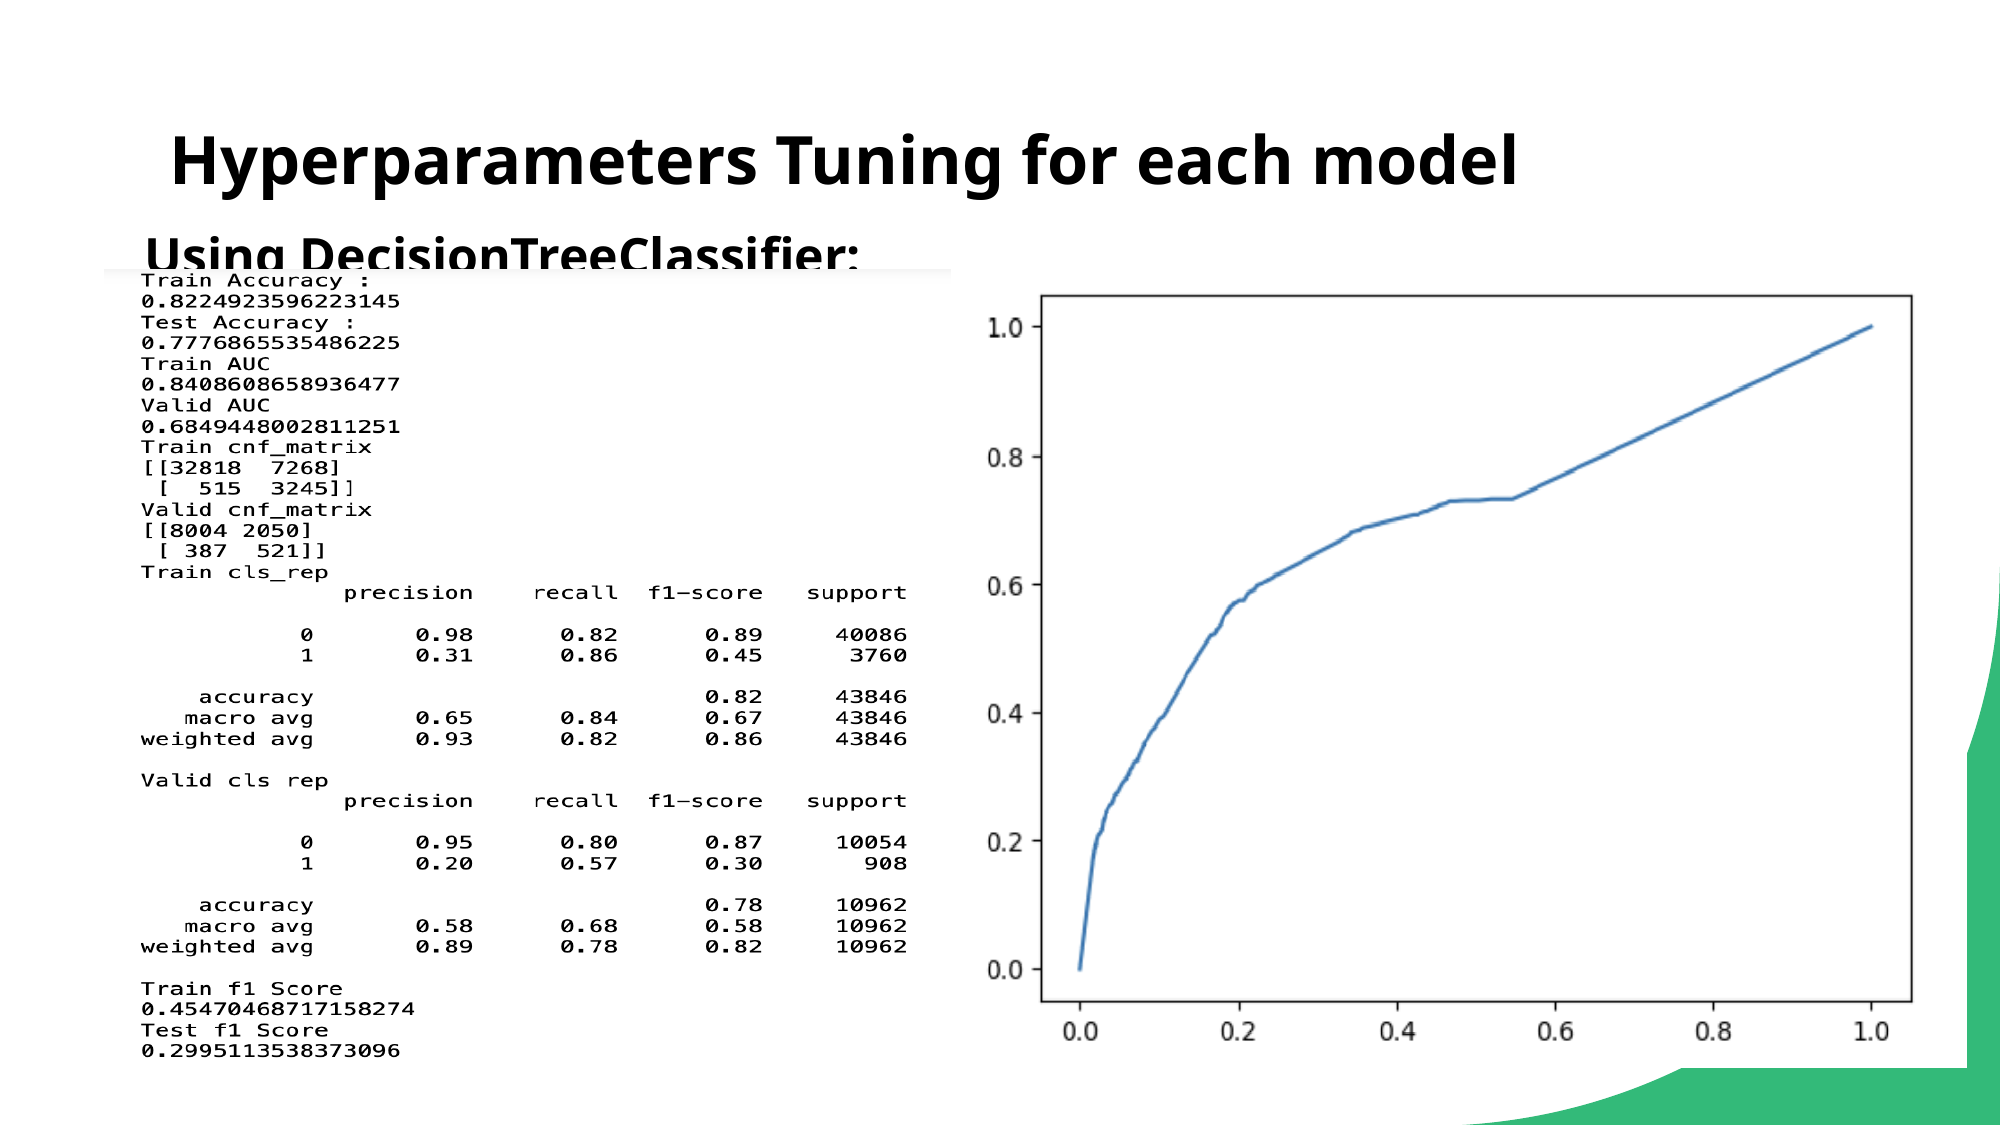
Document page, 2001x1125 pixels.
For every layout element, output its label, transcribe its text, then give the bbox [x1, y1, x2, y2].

list Using DecisionTreeClassifier: [129, 204, 1762, 269]
list Using DecisionTreeClassifier: [129, 1068, 1762, 1105]
picture [104, 269, 1967, 1068]
title Hyperparameters Tuning for each model [154, 95, 1787, 205]
